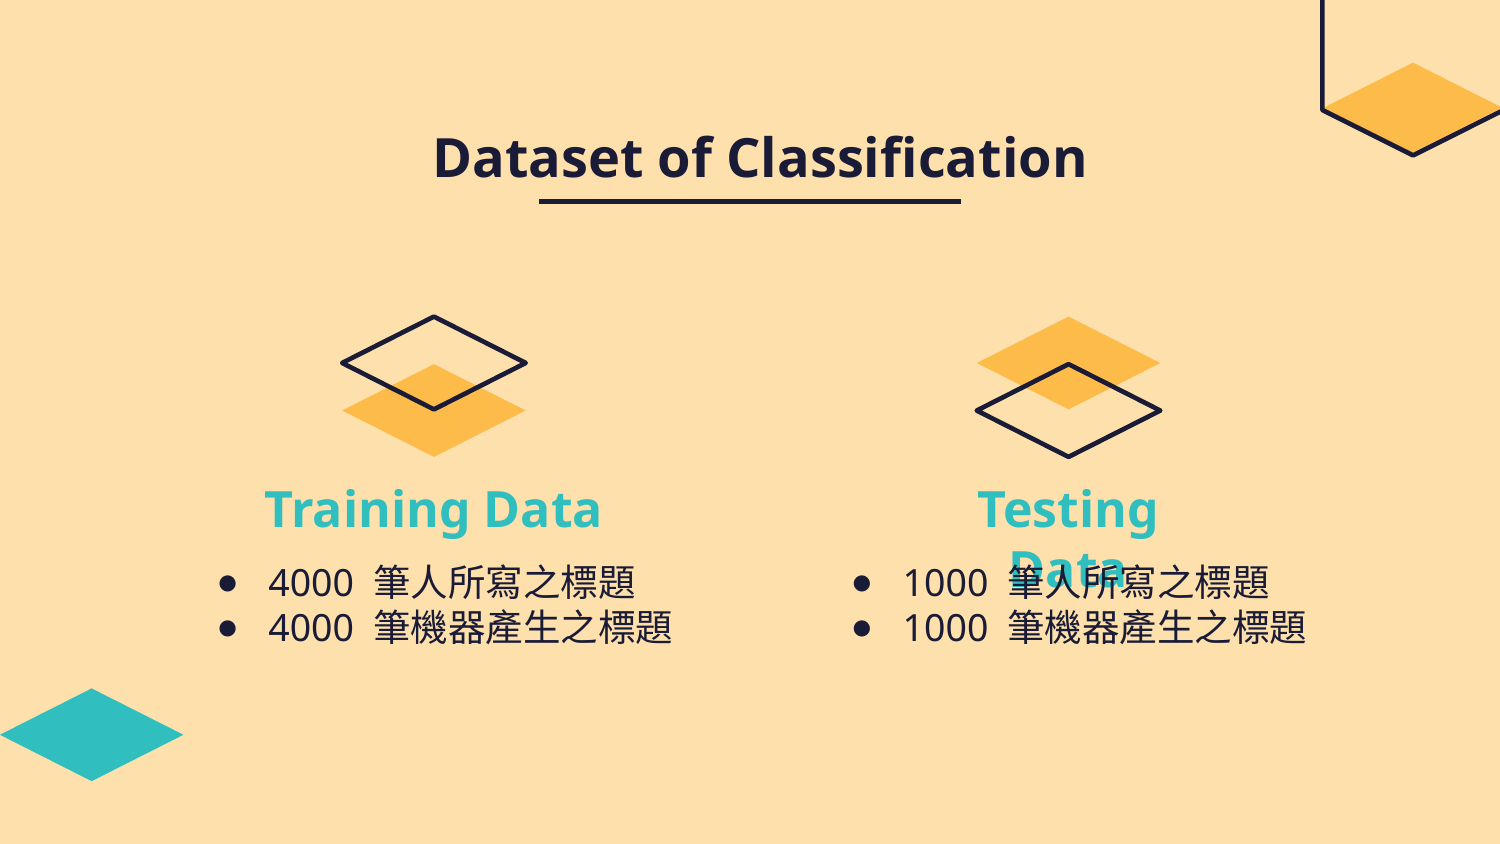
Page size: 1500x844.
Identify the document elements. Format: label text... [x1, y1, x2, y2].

title Dataset of Classification [342, 104, 1179, 203]
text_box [976, 316, 1161, 458]
subtitle 4000 筆人所寫之標題 4000 筆機器產生之標題 [178, 544, 690, 714]
title Training Data [237, 462, 631, 539]
subtitle 1000 筆人所寫之標題 1000 筆機器產生之標題 [812, 544, 1325, 714]
title Testing Data [898, 462, 1239, 539]
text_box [341, 316, 526, 458]
